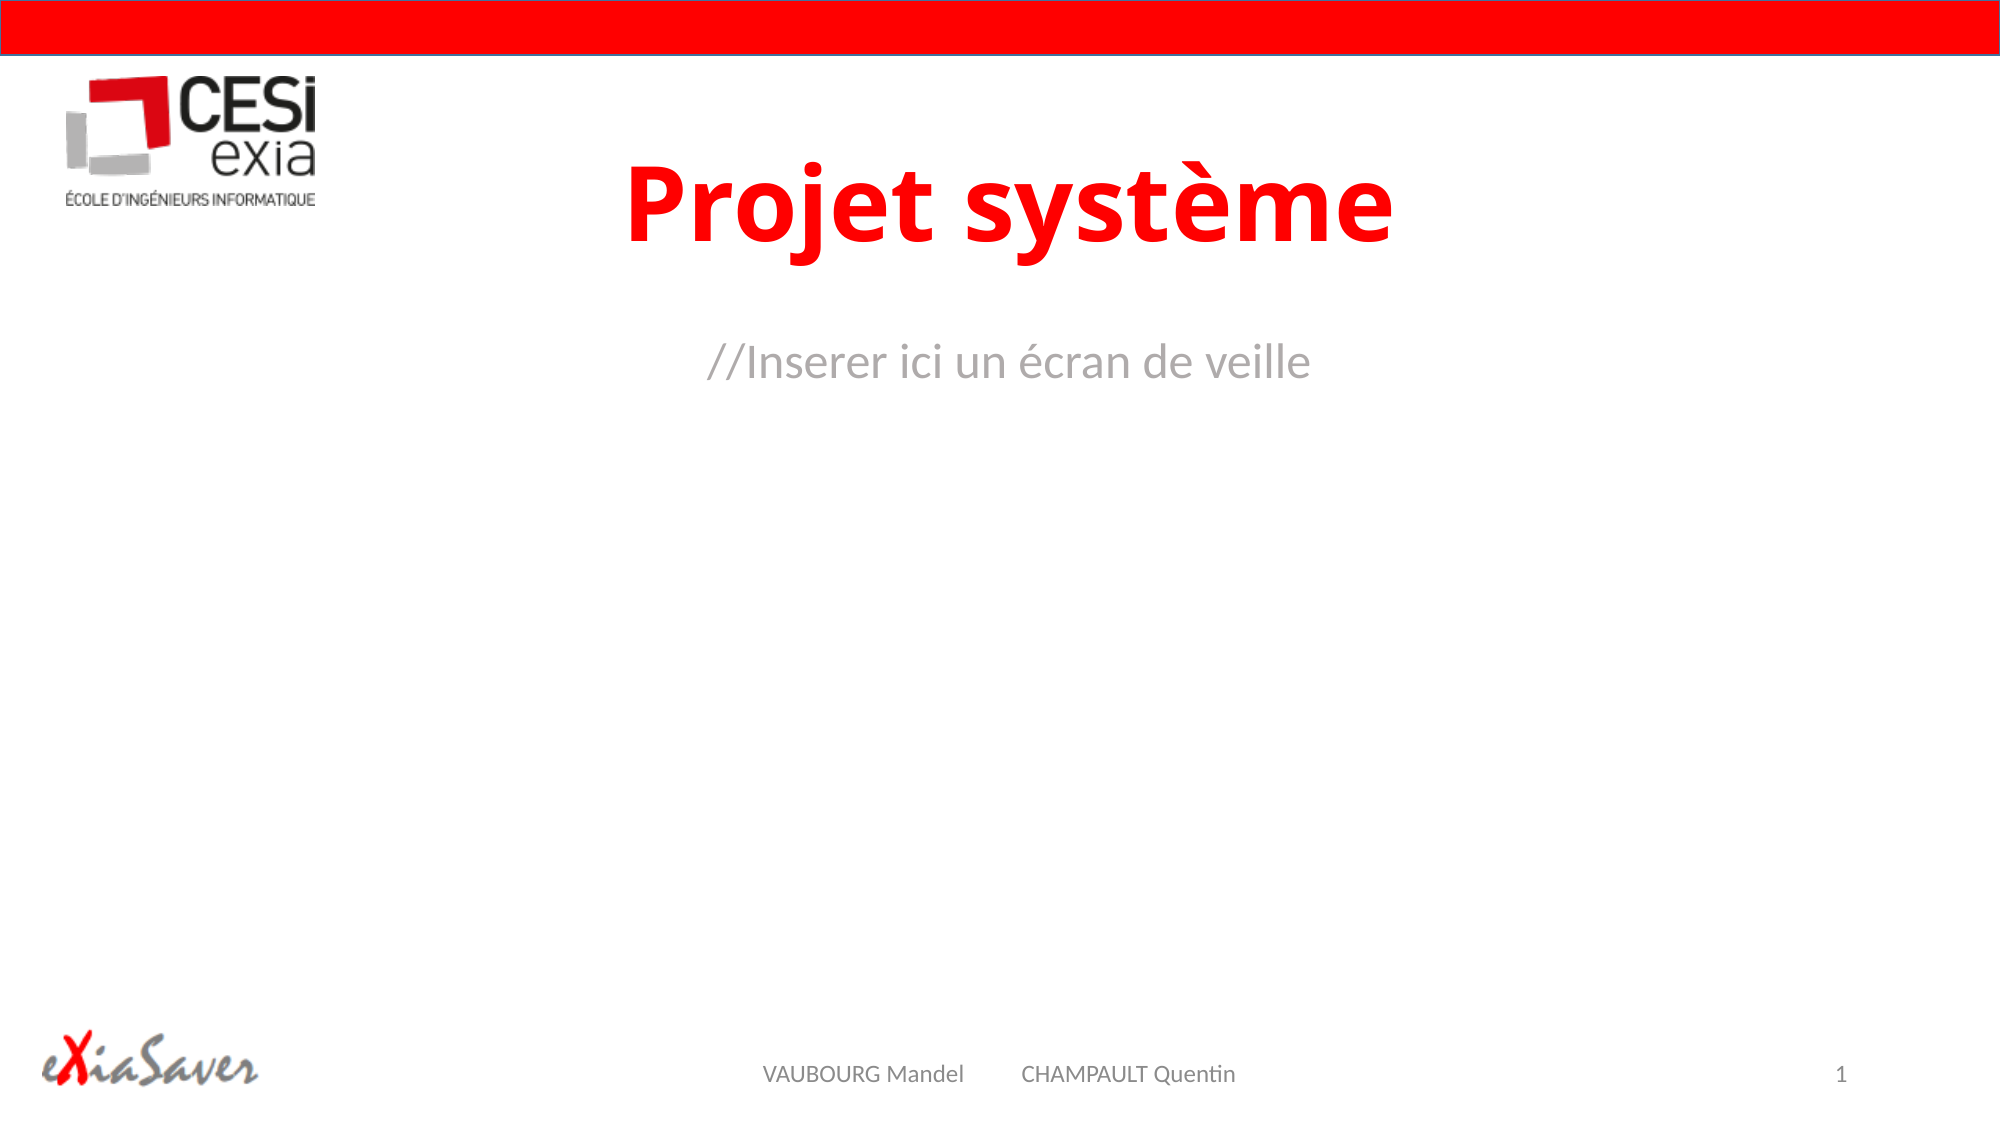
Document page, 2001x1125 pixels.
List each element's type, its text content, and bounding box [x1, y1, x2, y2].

text_box [0, 0, 2000, 56]
slide_number 1 [1412, 1042, 1863, 1103]
picture [66, 75, 315, 206]
footer VAUBOURG Mandel CHAMPAULT Quentin [662, 1042, 1338, 1103]
picture [42, 1024, 260, 1092]
title Projet système [259, 56, 1760, 273]
subtitle //Inserer ici un écran de veille [259, 327, 1760, 599]
